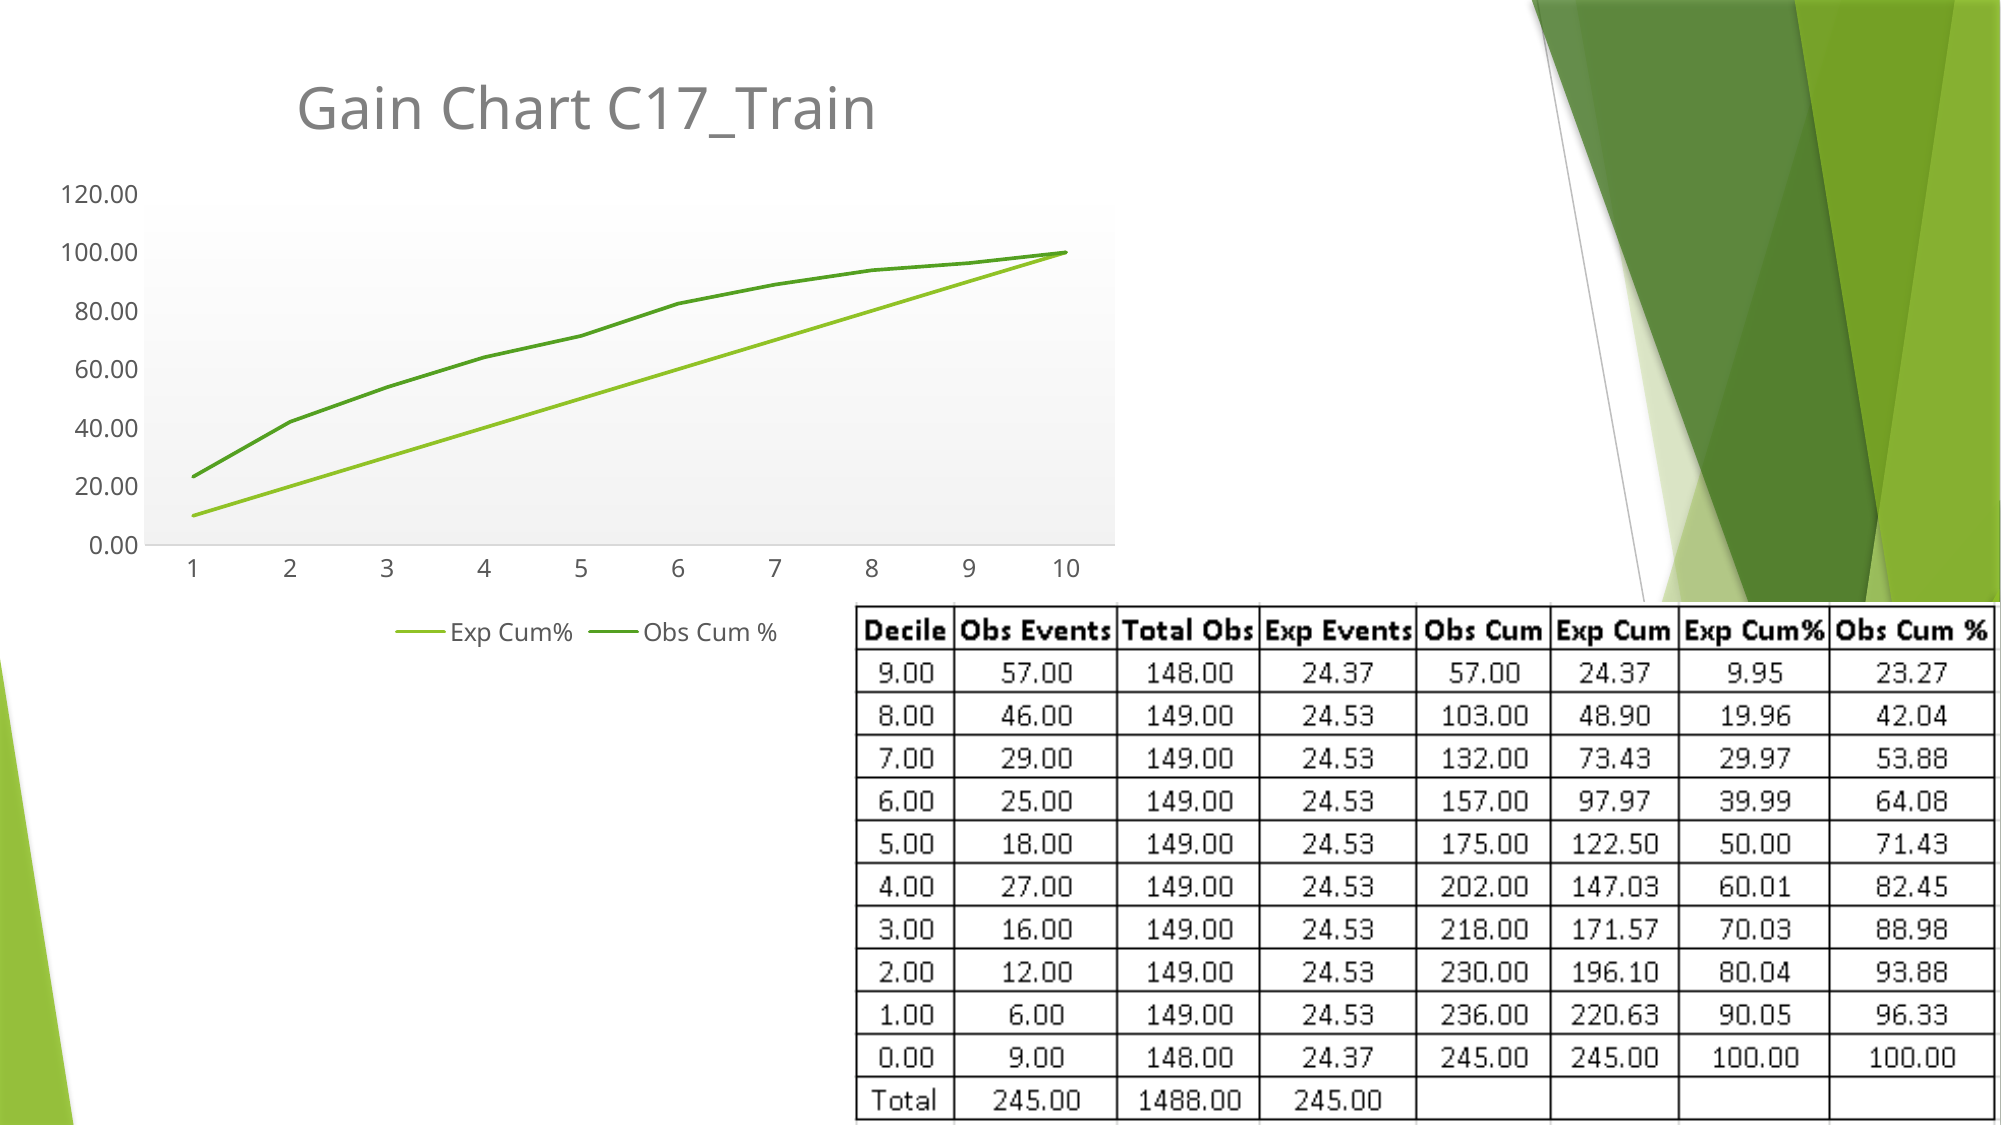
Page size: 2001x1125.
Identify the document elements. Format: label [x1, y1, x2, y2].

picture [853, 601, 2000, 1125]
chart [37, 28, 1138, 656]
